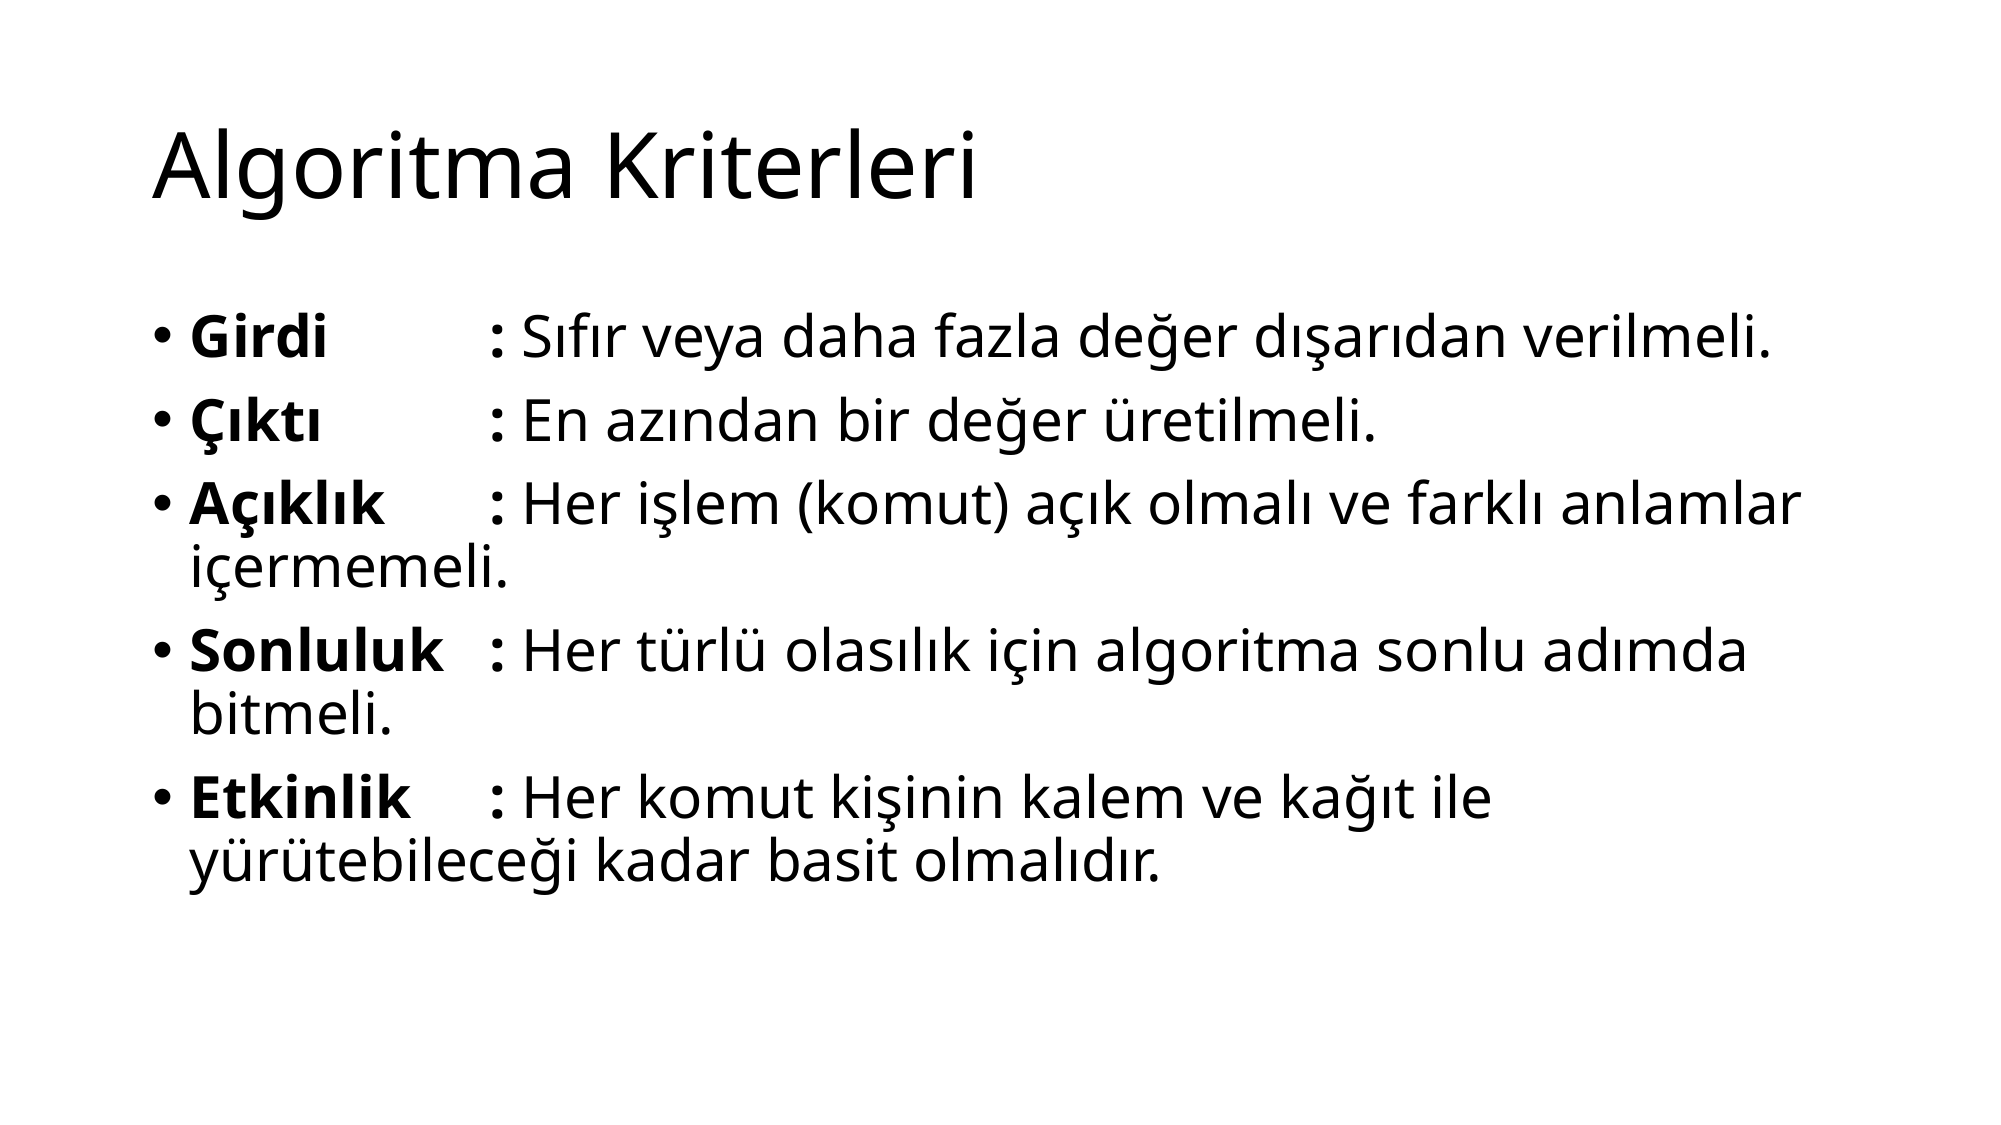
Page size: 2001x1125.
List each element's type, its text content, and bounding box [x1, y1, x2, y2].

title Algoritma Kriterleri [137, 59, 1863, 278]
list Girdi : Sıfır veya daha fazla değer dışarıdan verilmeli. Çıktı : En azından bir değer üretilmeli. Açıklık : Her işlem (komut) açık olmalı ve farklı anlamlar içermemeli. Sonluluk : Her türlü olasılık için algoritma sonlu adımda bitmeli. Etkinlik : Her komut kişinin kalem ve kağıt ile yürütebileceği kadar basit olmalıdır. [137, 299, 1863, 1014]
